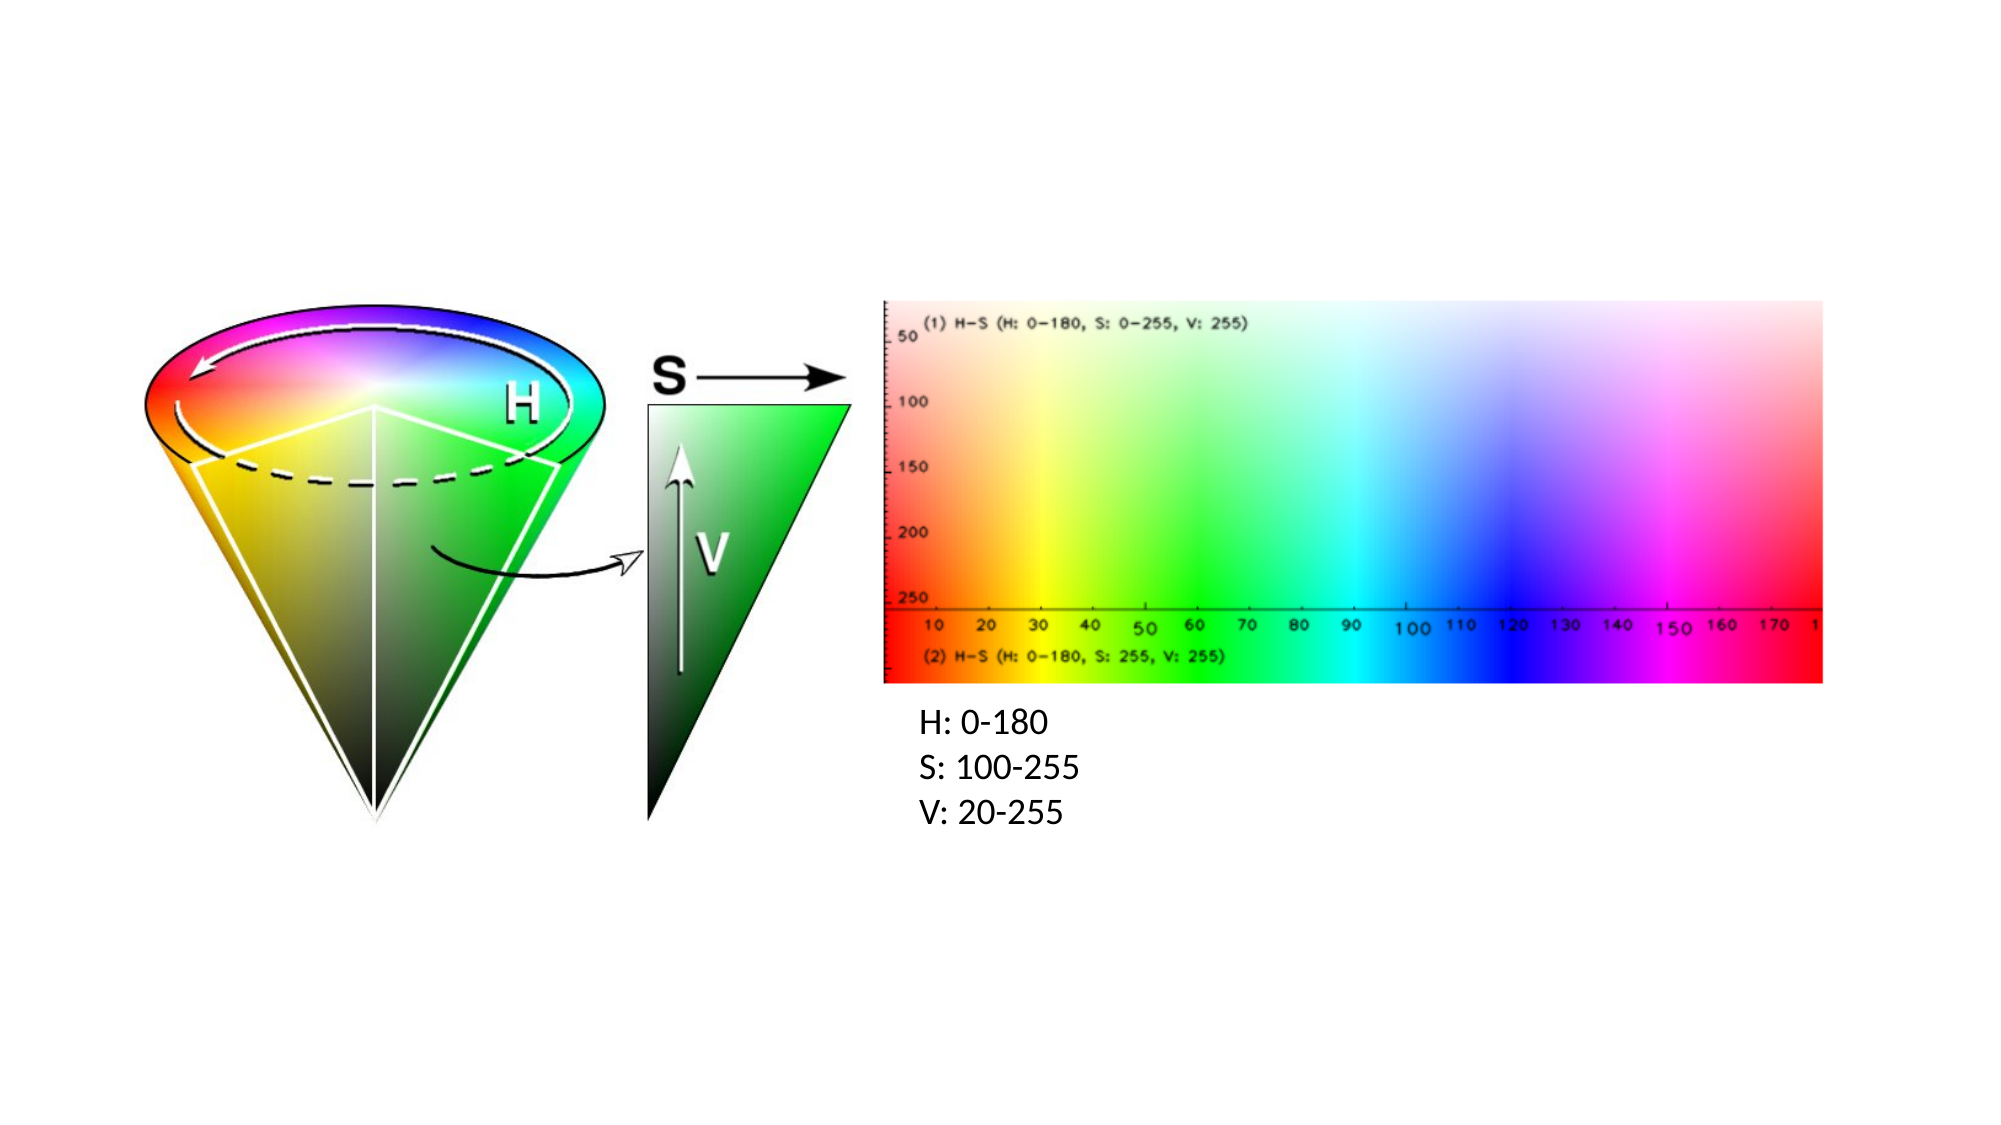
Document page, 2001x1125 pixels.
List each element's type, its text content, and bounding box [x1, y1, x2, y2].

picture [125, 280, 1831, 842]
text_box H: 0-180 S: 100-255 V: 20-255 [904, 690, 1096, 839]
